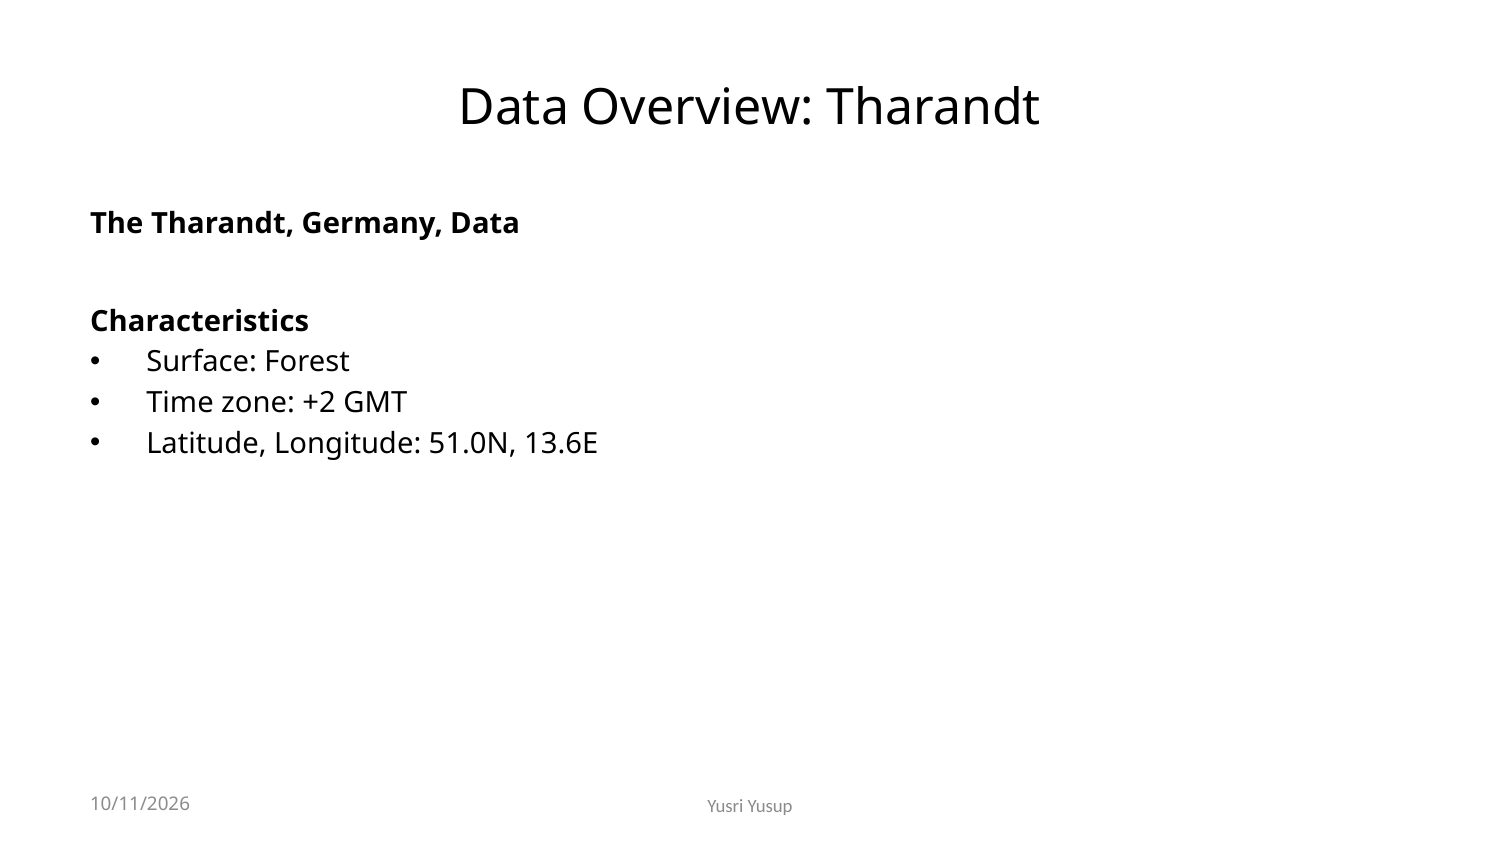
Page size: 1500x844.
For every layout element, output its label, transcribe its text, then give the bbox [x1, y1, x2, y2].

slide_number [75, 782, 425, 827]
title Data Overview: Tharandt [75, 33, 1425, 175]
footer Yusri Yusup [512, 782, 988, 827]
list The Tharandt, Germany, Data Characteristics Surface: Forest Time zone: +2 GMT Latitude, Longitude: 51.0N, 13.6E [75, 196, 1425, 754]
